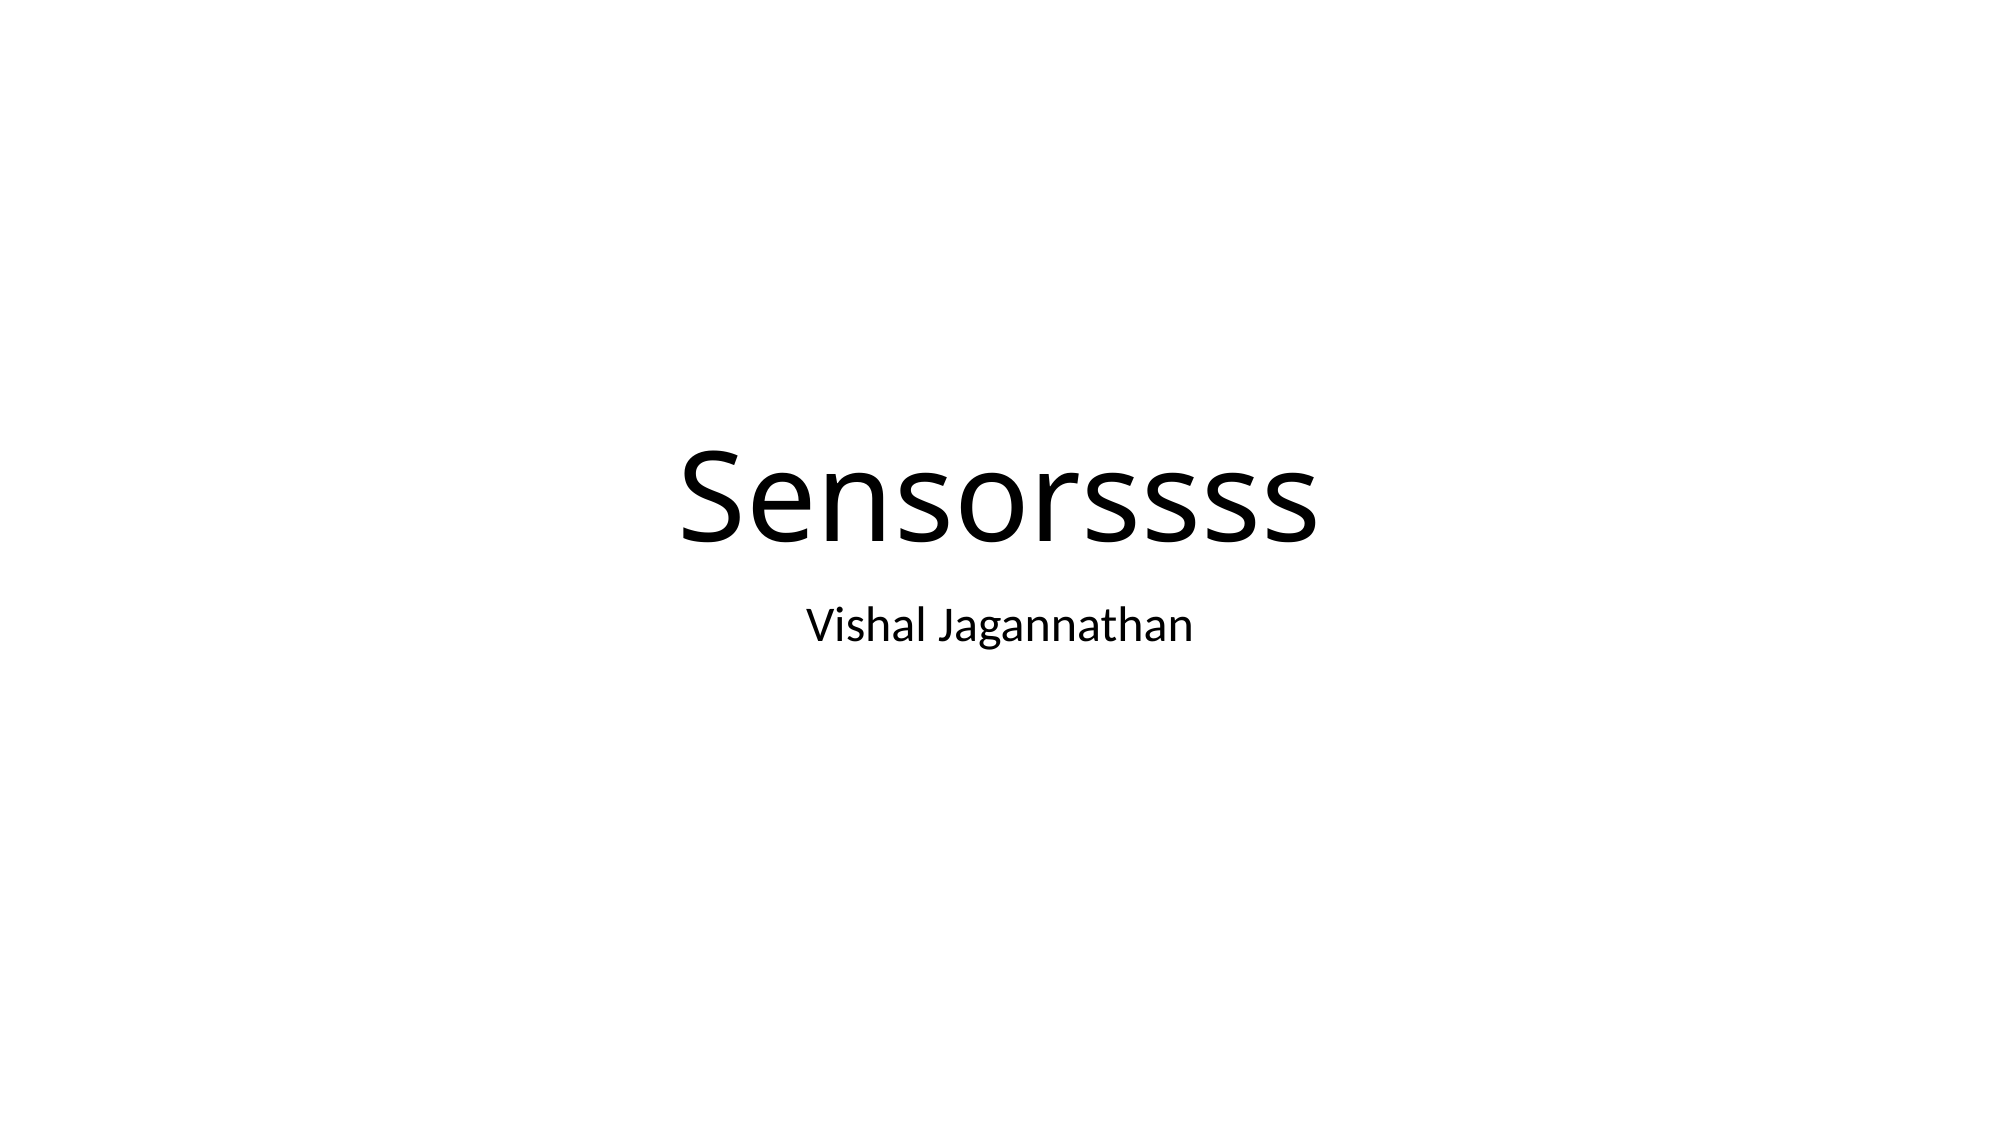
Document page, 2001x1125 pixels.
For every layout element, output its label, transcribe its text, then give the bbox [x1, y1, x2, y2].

title Sensorssss [249, 184, 1750, 576]
subtitle Vishal Jagannathan [249, 590, 1750, 863]
